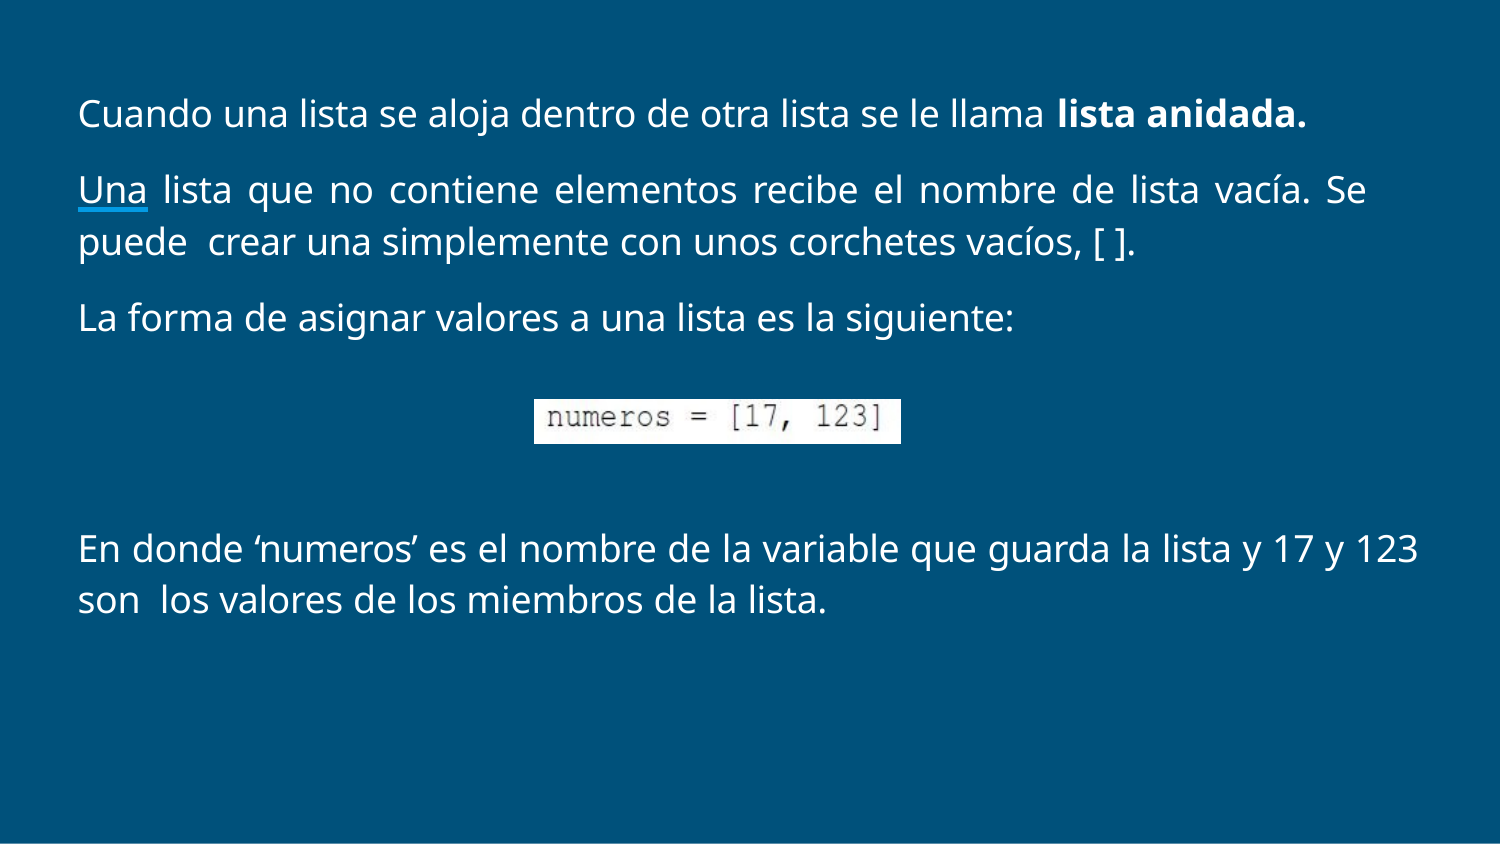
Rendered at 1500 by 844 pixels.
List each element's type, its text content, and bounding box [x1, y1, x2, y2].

text_box Cuando una lista se aloja dentro de otra lista se le llama lista anidada. Una lista que no contiene elementos recibe el nombre de lista vacía. Se puede crear una simplemente con unos corchetes vacíos, [ ]. La forma de asignar valores a una lista es la siguiente: [75, 87, 1368, 340]
picture [535, 400, 900, 443]
text_box En donde ‘numeros’ es el nombre de la variable que guarda la lista y 17 y 123 son los valores de los miembros de la lista. [75, 516, 1420, 622]
